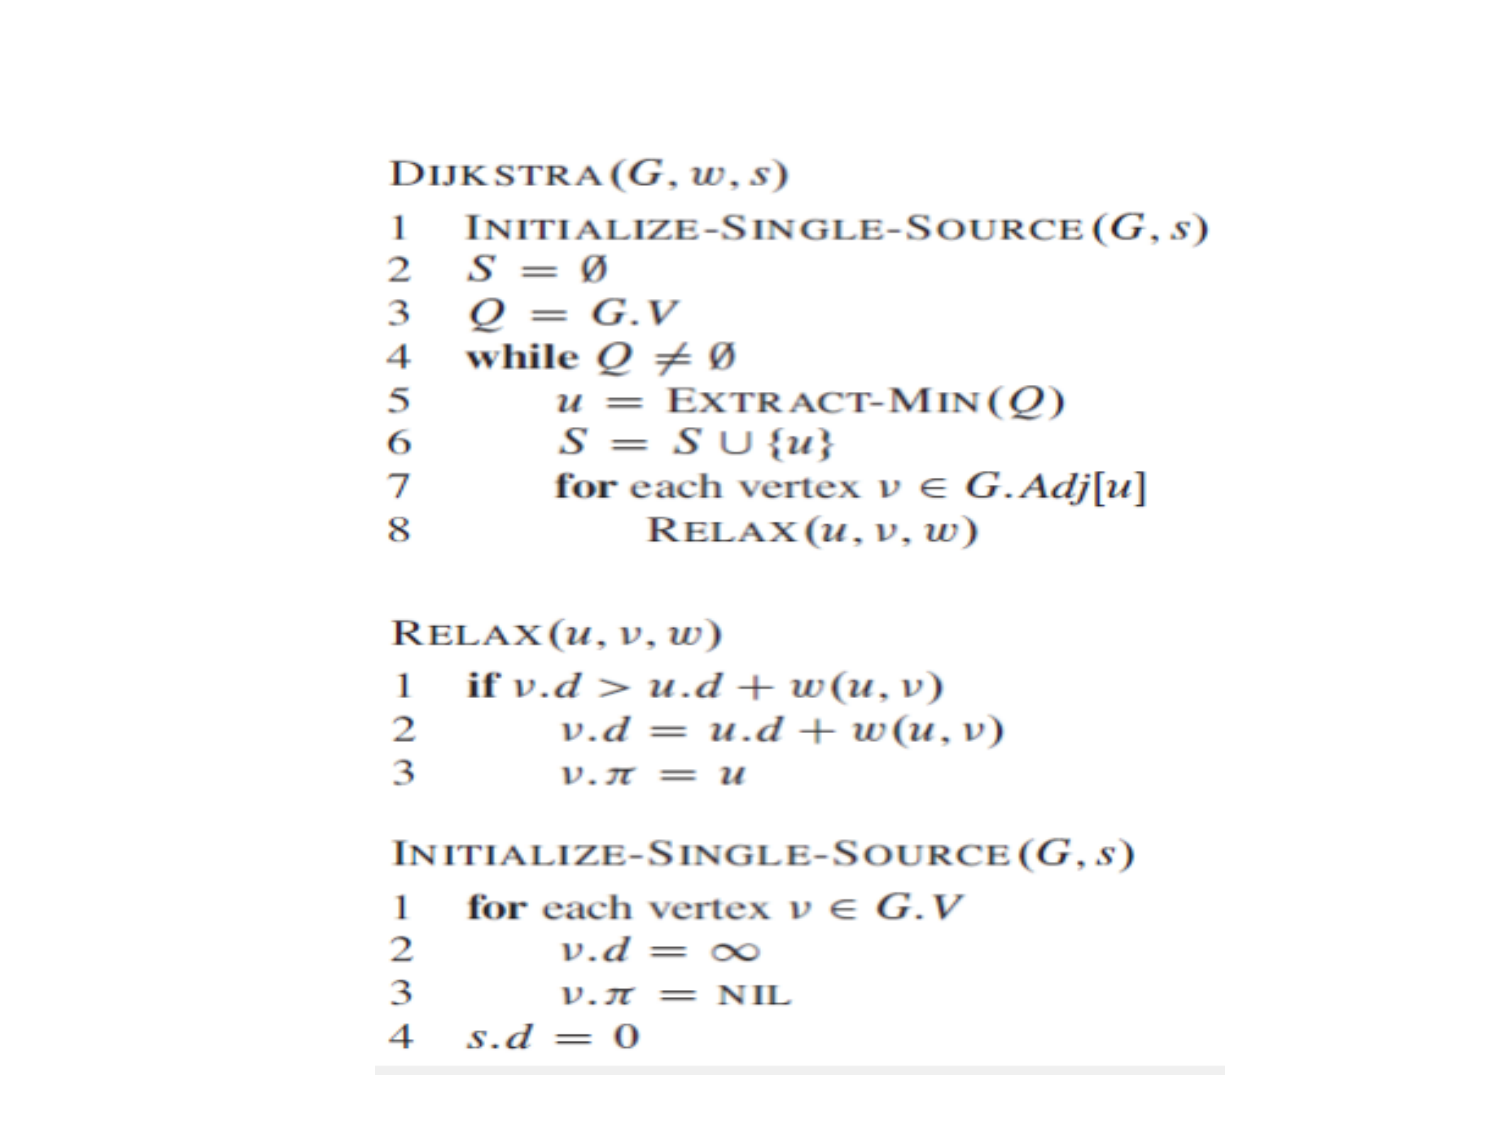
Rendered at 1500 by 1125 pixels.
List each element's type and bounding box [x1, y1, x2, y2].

picture [374, 149, 1226, 1076]
